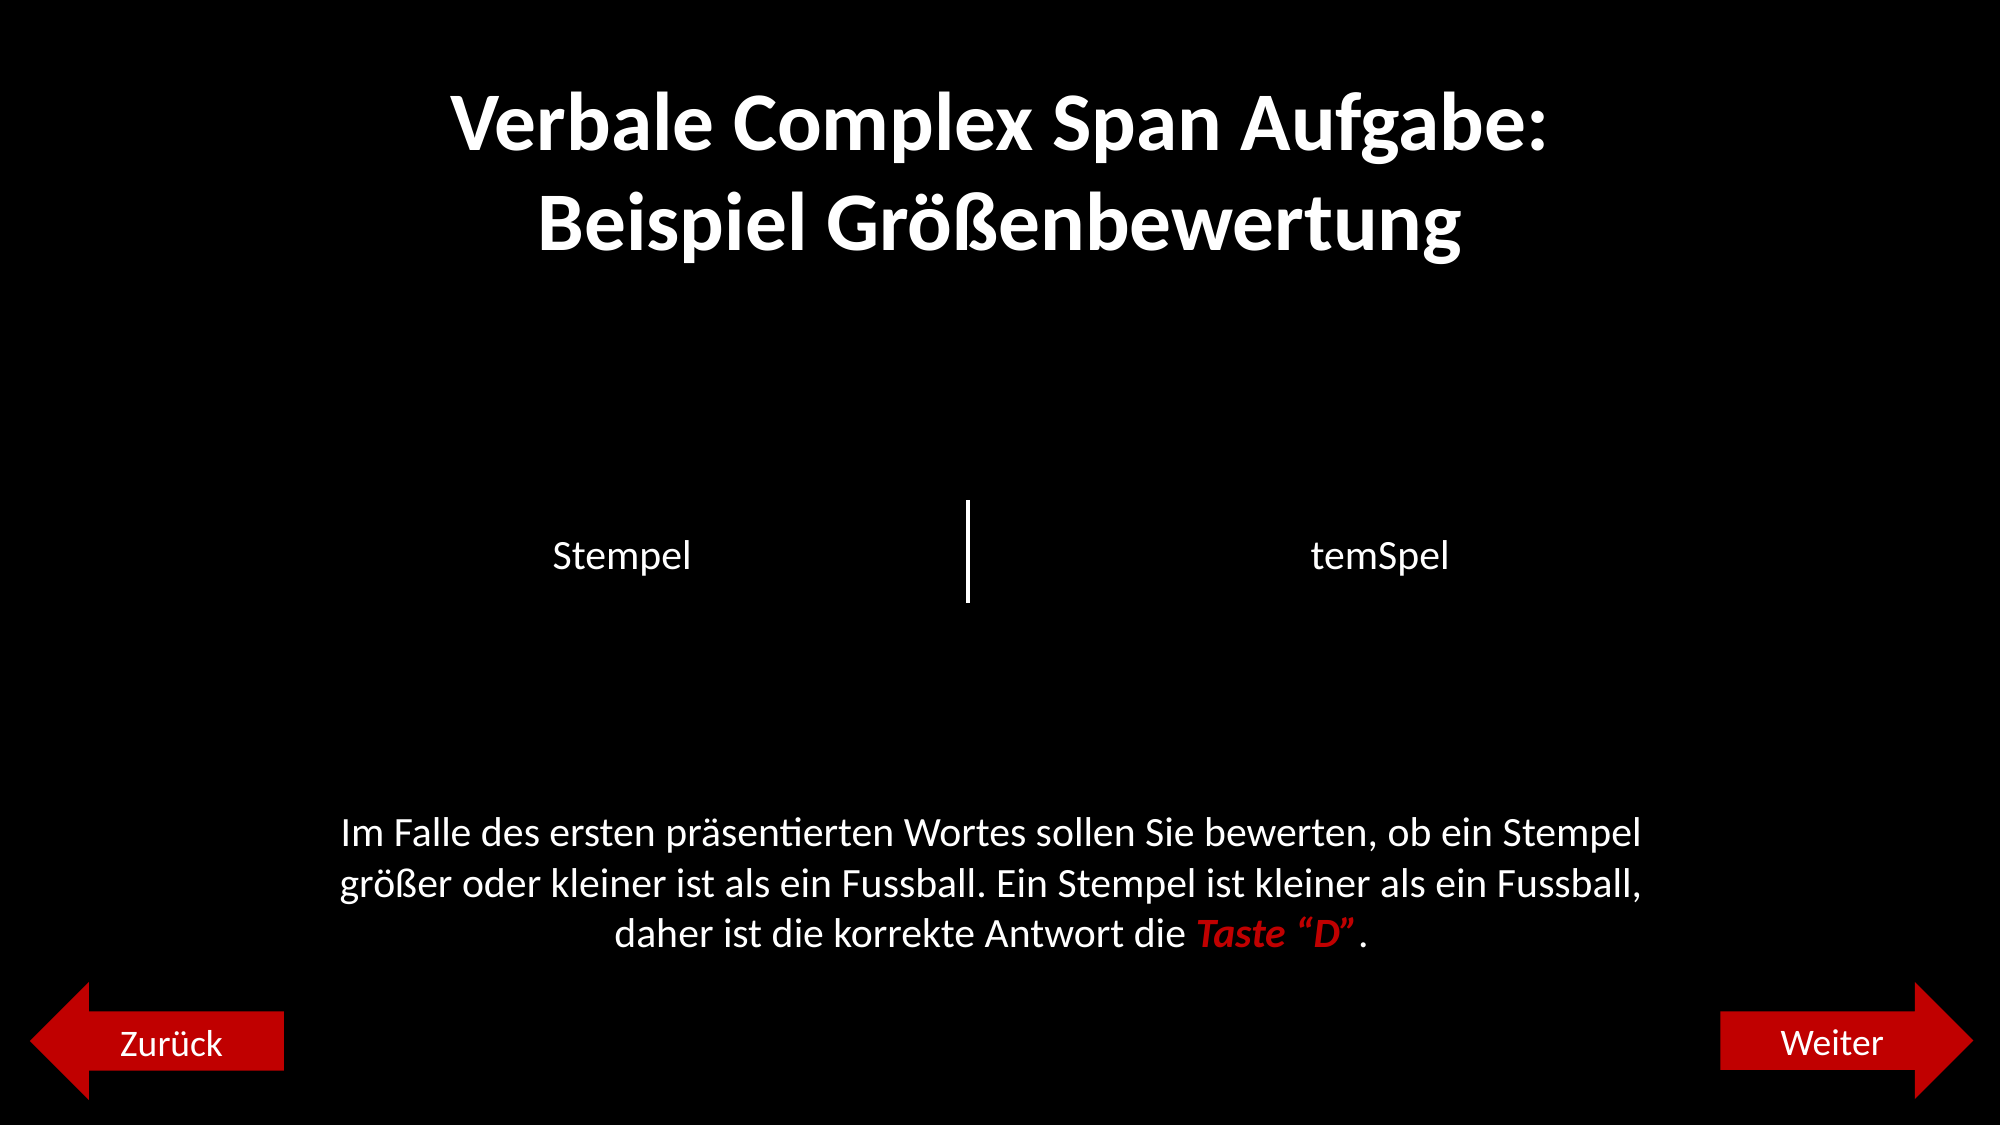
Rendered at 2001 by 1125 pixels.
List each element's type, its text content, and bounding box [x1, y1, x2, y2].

text_box Zurück [28, 979, 285, 1103]
text_box Weiter [1719, 979, 1975, 1102]
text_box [267, 500, 1683, 604]
text_box Im Falle des ersten präsentierten Wortes sollen Sie bewerten, ob ein Stempel größer oder kleiner ist als ein Fussball. Ein Stempel ist kleiner als ein Fussball, daher ist die korrekte Antwort die Taste “D”. [300, 797, 1683, 1063]
text_box Verbale Complex Span Aufgabe: Beispiel Größenbewertung [435, 59, 1565, 275]
